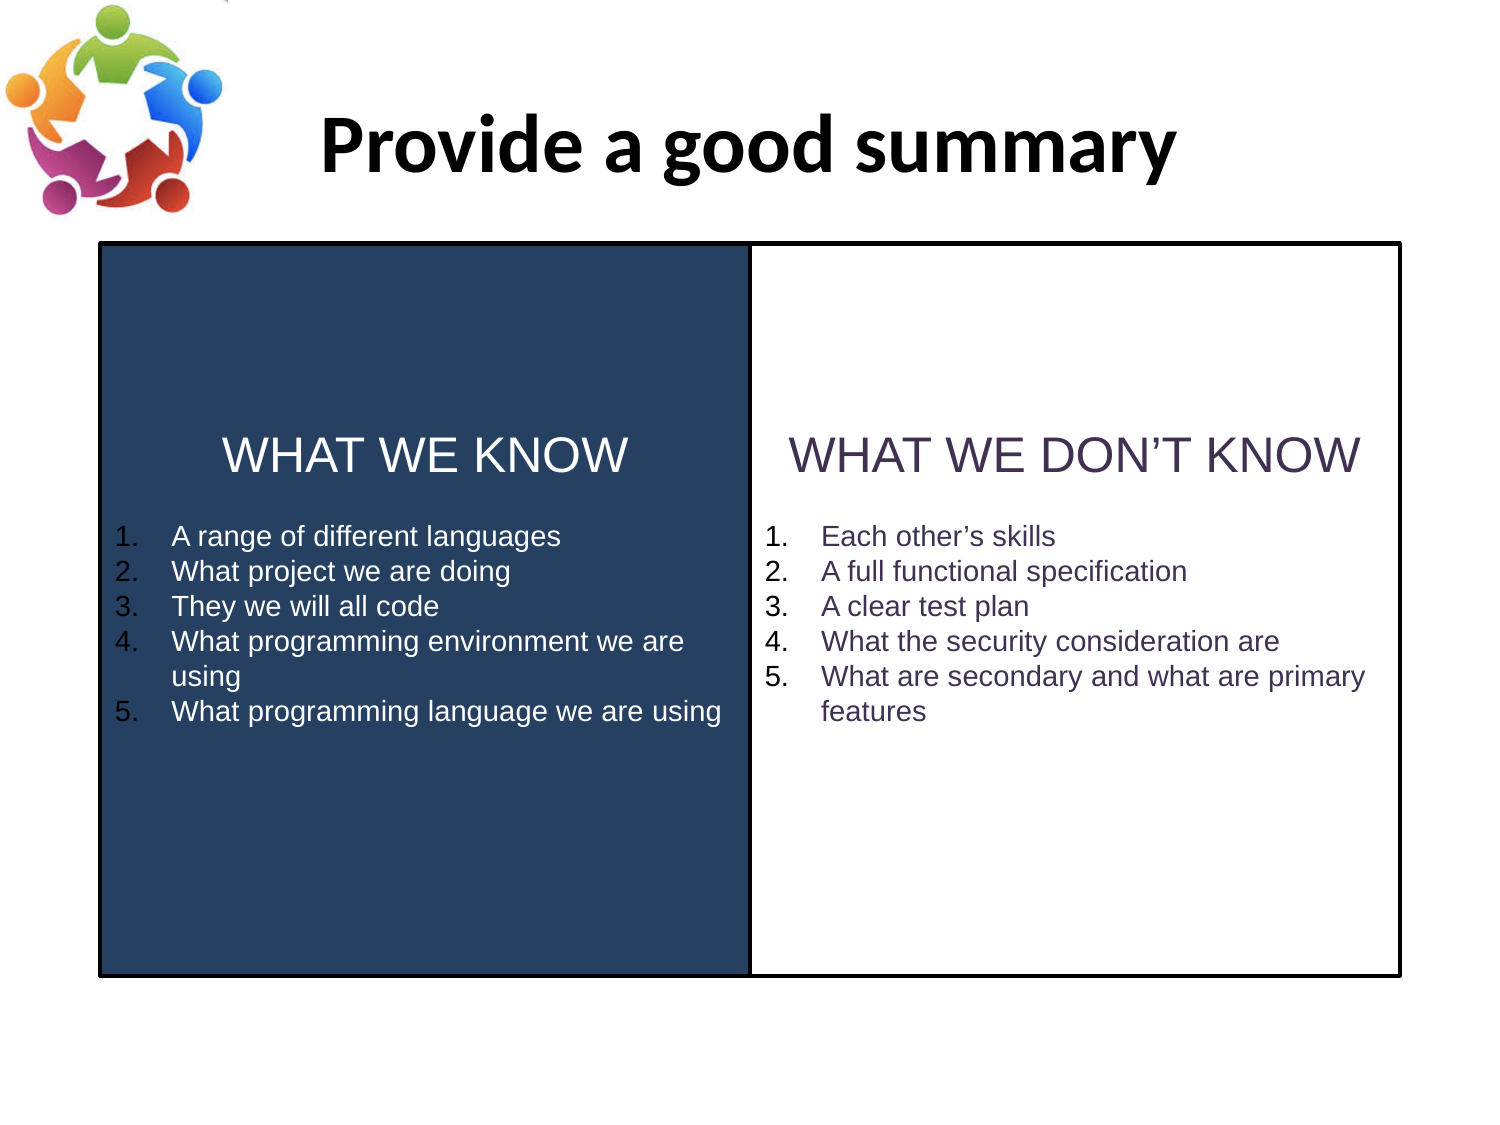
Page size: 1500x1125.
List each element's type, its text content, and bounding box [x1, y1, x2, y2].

title Provide a good summary [75, 45, 1425, 233]
text_box WHAT WE KNOW A range of different languages What project we are doing They we will all code What programming environment we are using What programming language we are using [98, 241, 748, 978]
picture [0, 0, 228, 223]
text_box WHAT WE DON’T KNOW Each other’s skills A full functional specification A clear test plan What the security consideration are What are secondary and what are primary features [748, 241, 1402, 978]
